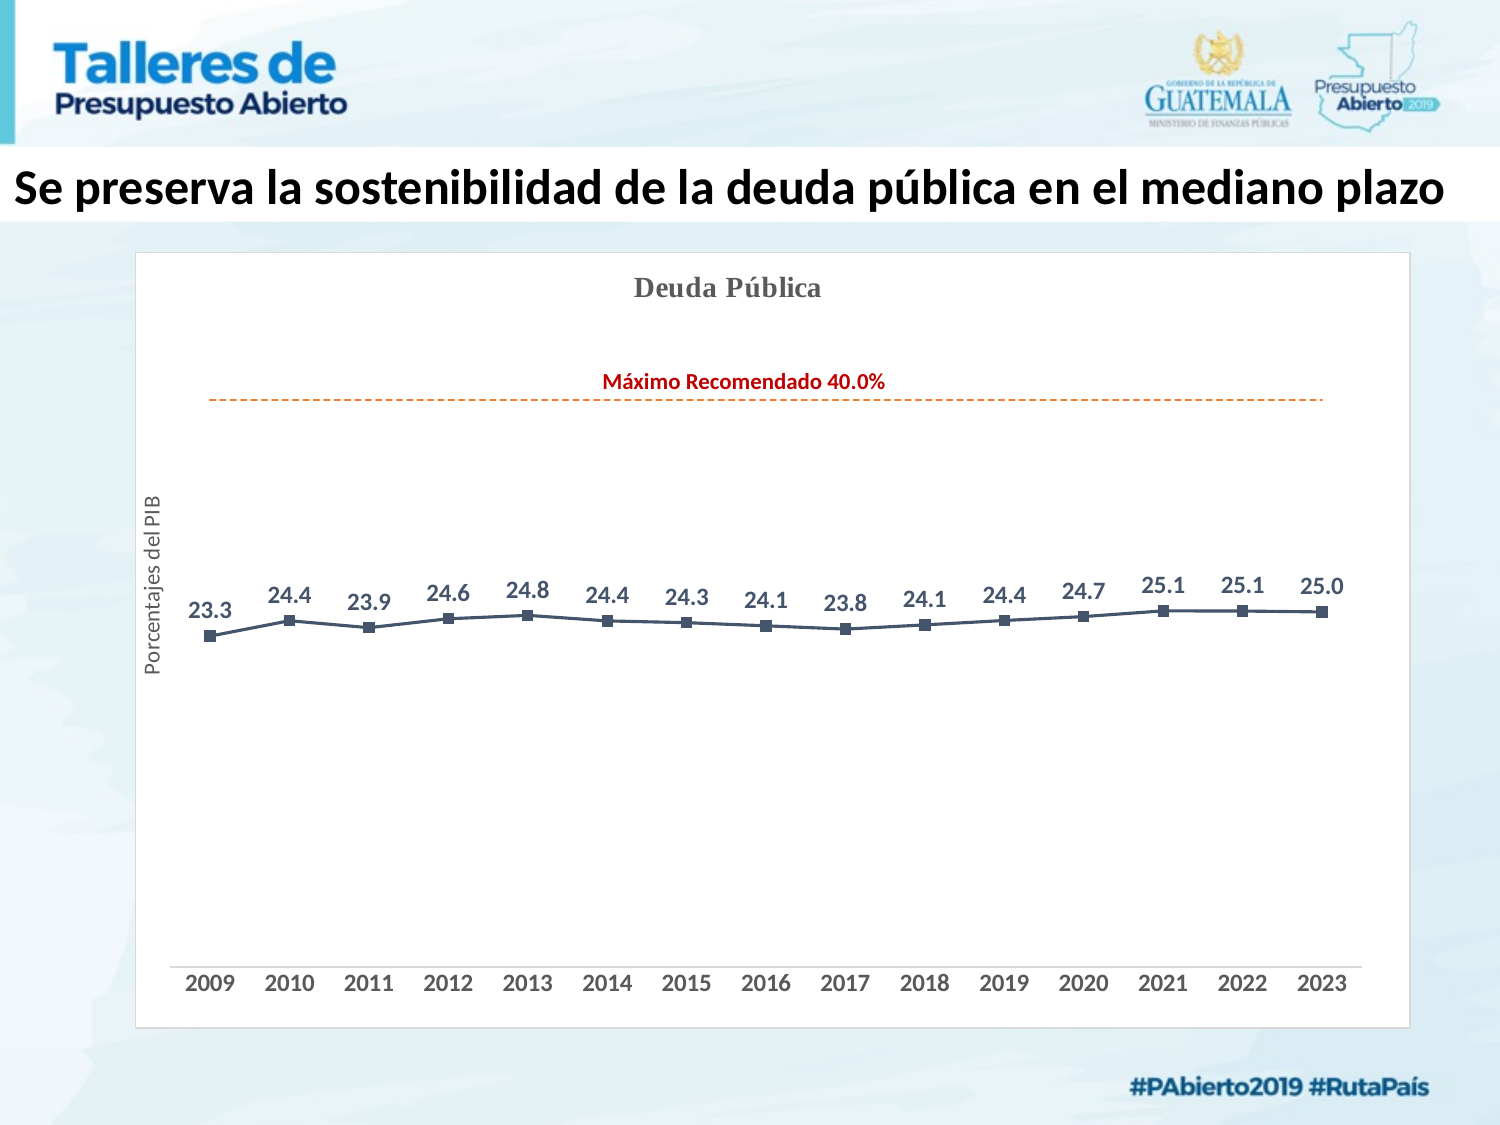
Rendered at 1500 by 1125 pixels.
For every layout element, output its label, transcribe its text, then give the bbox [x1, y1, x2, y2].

picture [0, 222, 1500, 1125]
picture [0, 0, 1500, 146]
chart [134, 251, 1411, 1029]
text_box Se preserva la sostenibilidad de la deuda pública en el mediano plazo [0, 146, 1500, 222]
